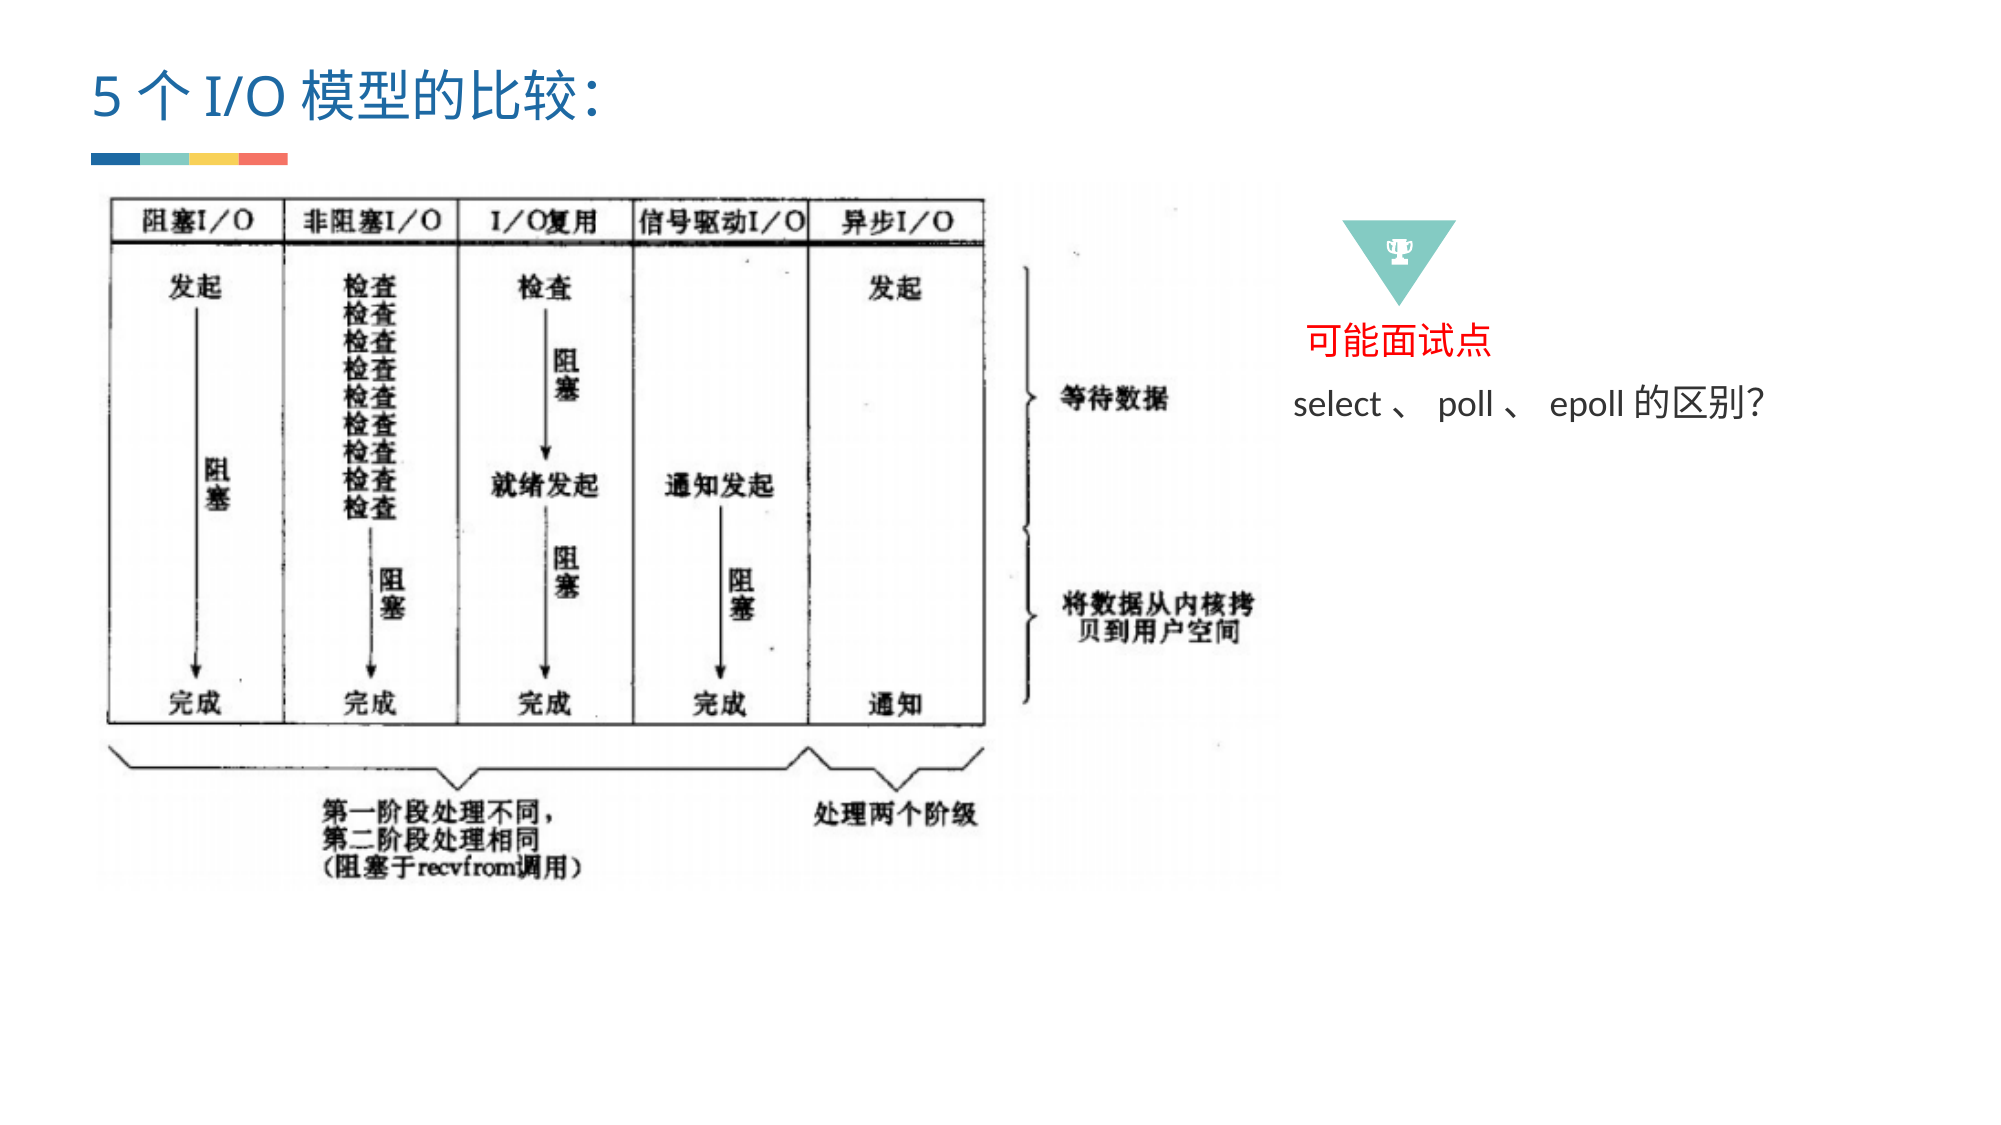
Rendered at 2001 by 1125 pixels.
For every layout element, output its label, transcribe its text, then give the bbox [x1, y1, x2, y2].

picture [96, 181, 1282, 891]
text_box 5个I/O模型的比较： [91, 60, 675, 128]
text_box 可能面试点 [1290, 309, 1508, 370]
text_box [90, 152, 288, 166]
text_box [1341, 220, 1457, 307]
text_box select、poll、epoll的区别？ [1285, 371, 1799, 432]
